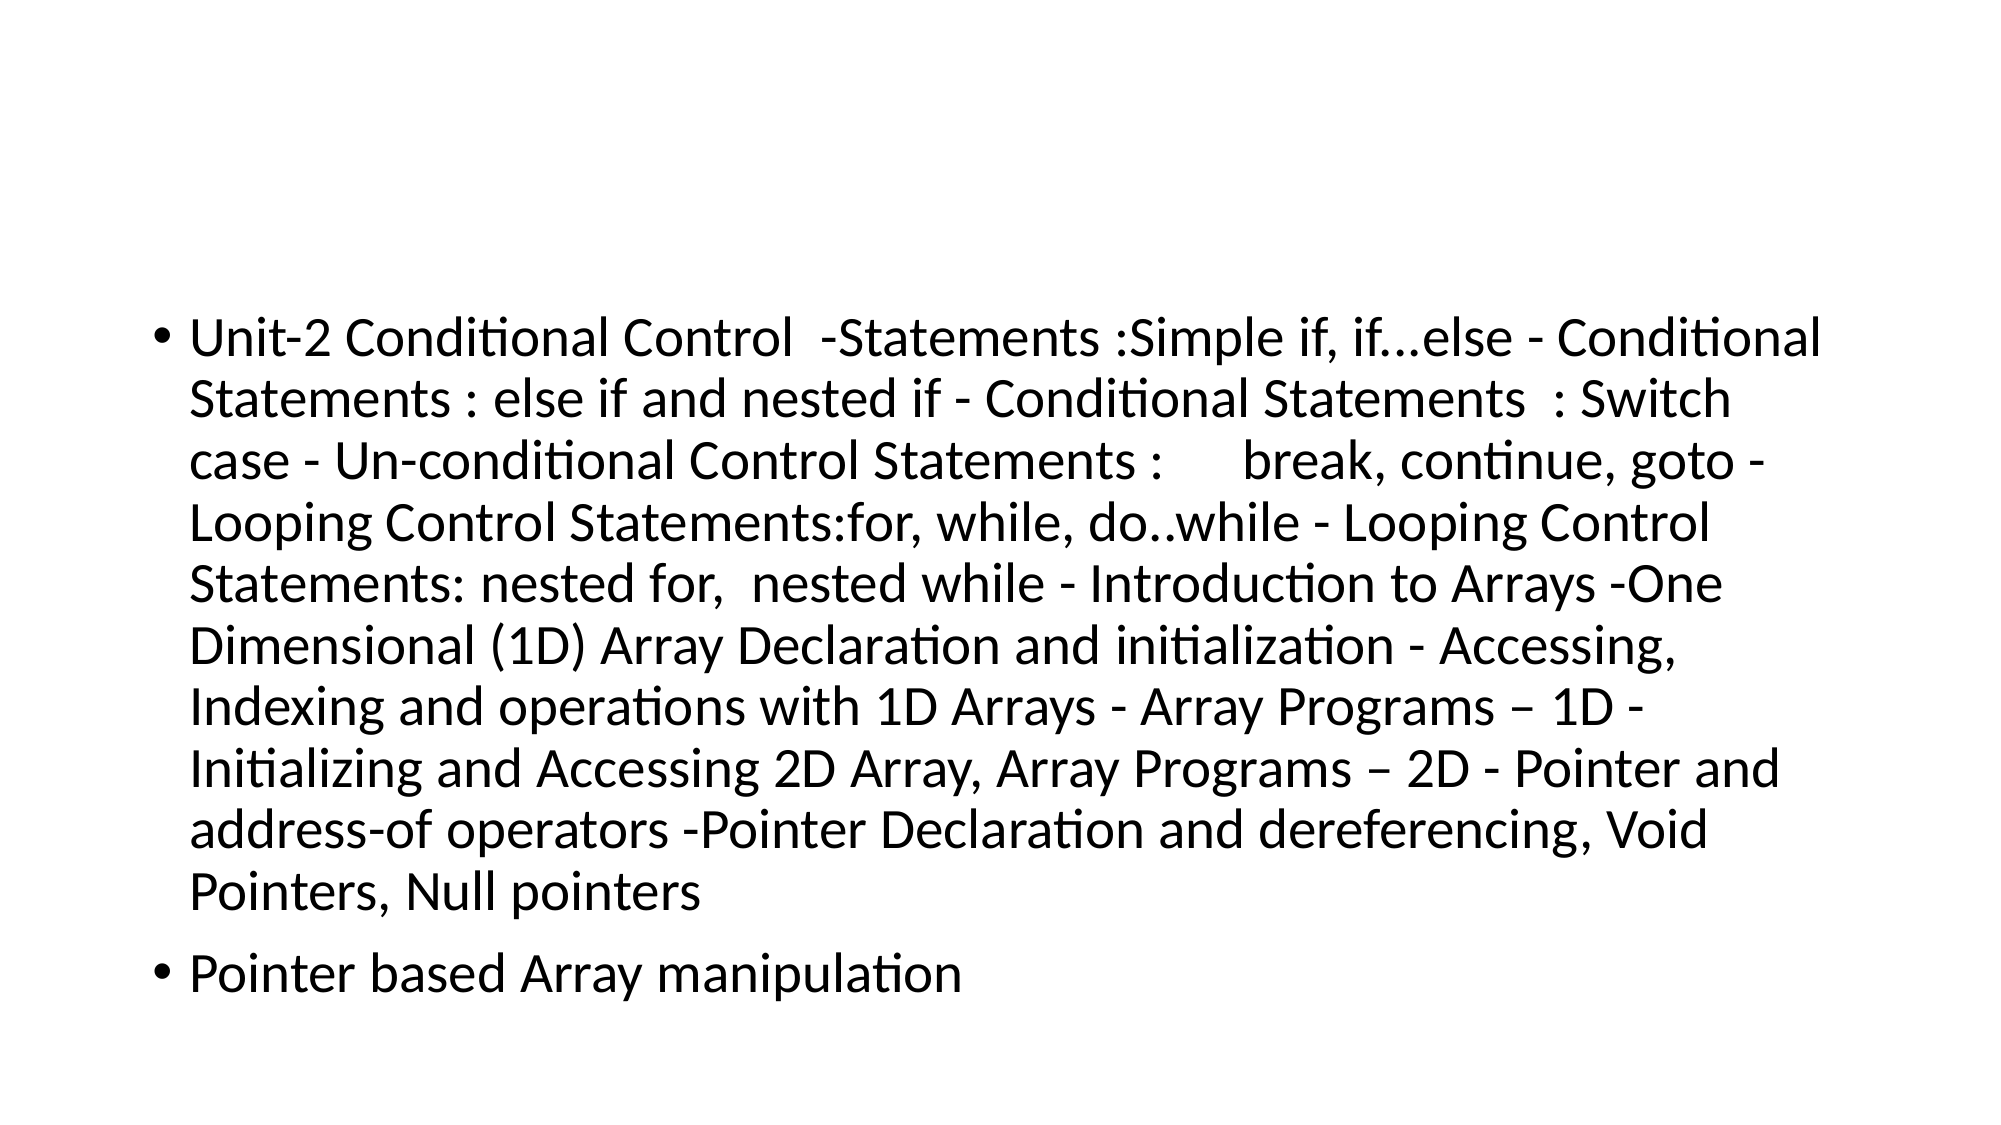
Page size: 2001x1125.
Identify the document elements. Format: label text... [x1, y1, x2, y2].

list Unit-2 Conditional Control -Statements :Simple if, if...else - Conditional Statements : else if and nested if - Conditional Statements : Switch case - Un-conditional Control Statements : break, continue, goto - Looping Control Statements:for, while, do..while - Looping Control Statements: nested for, nested while - Introduction to Arrays -One Dimensional (1D) Array Declaration and initialization - Accessing, Indexing and operations with 1D Arrays - Array Programs – 1D - Initializing and Accessing 2D Array, Array Programs – 2D - Pointer and address-of operators -Pointer Declaration and dereferencing, Void Pointers, Null pointers Pointer based Array manipulation [137, 299, 1863, 1014]
